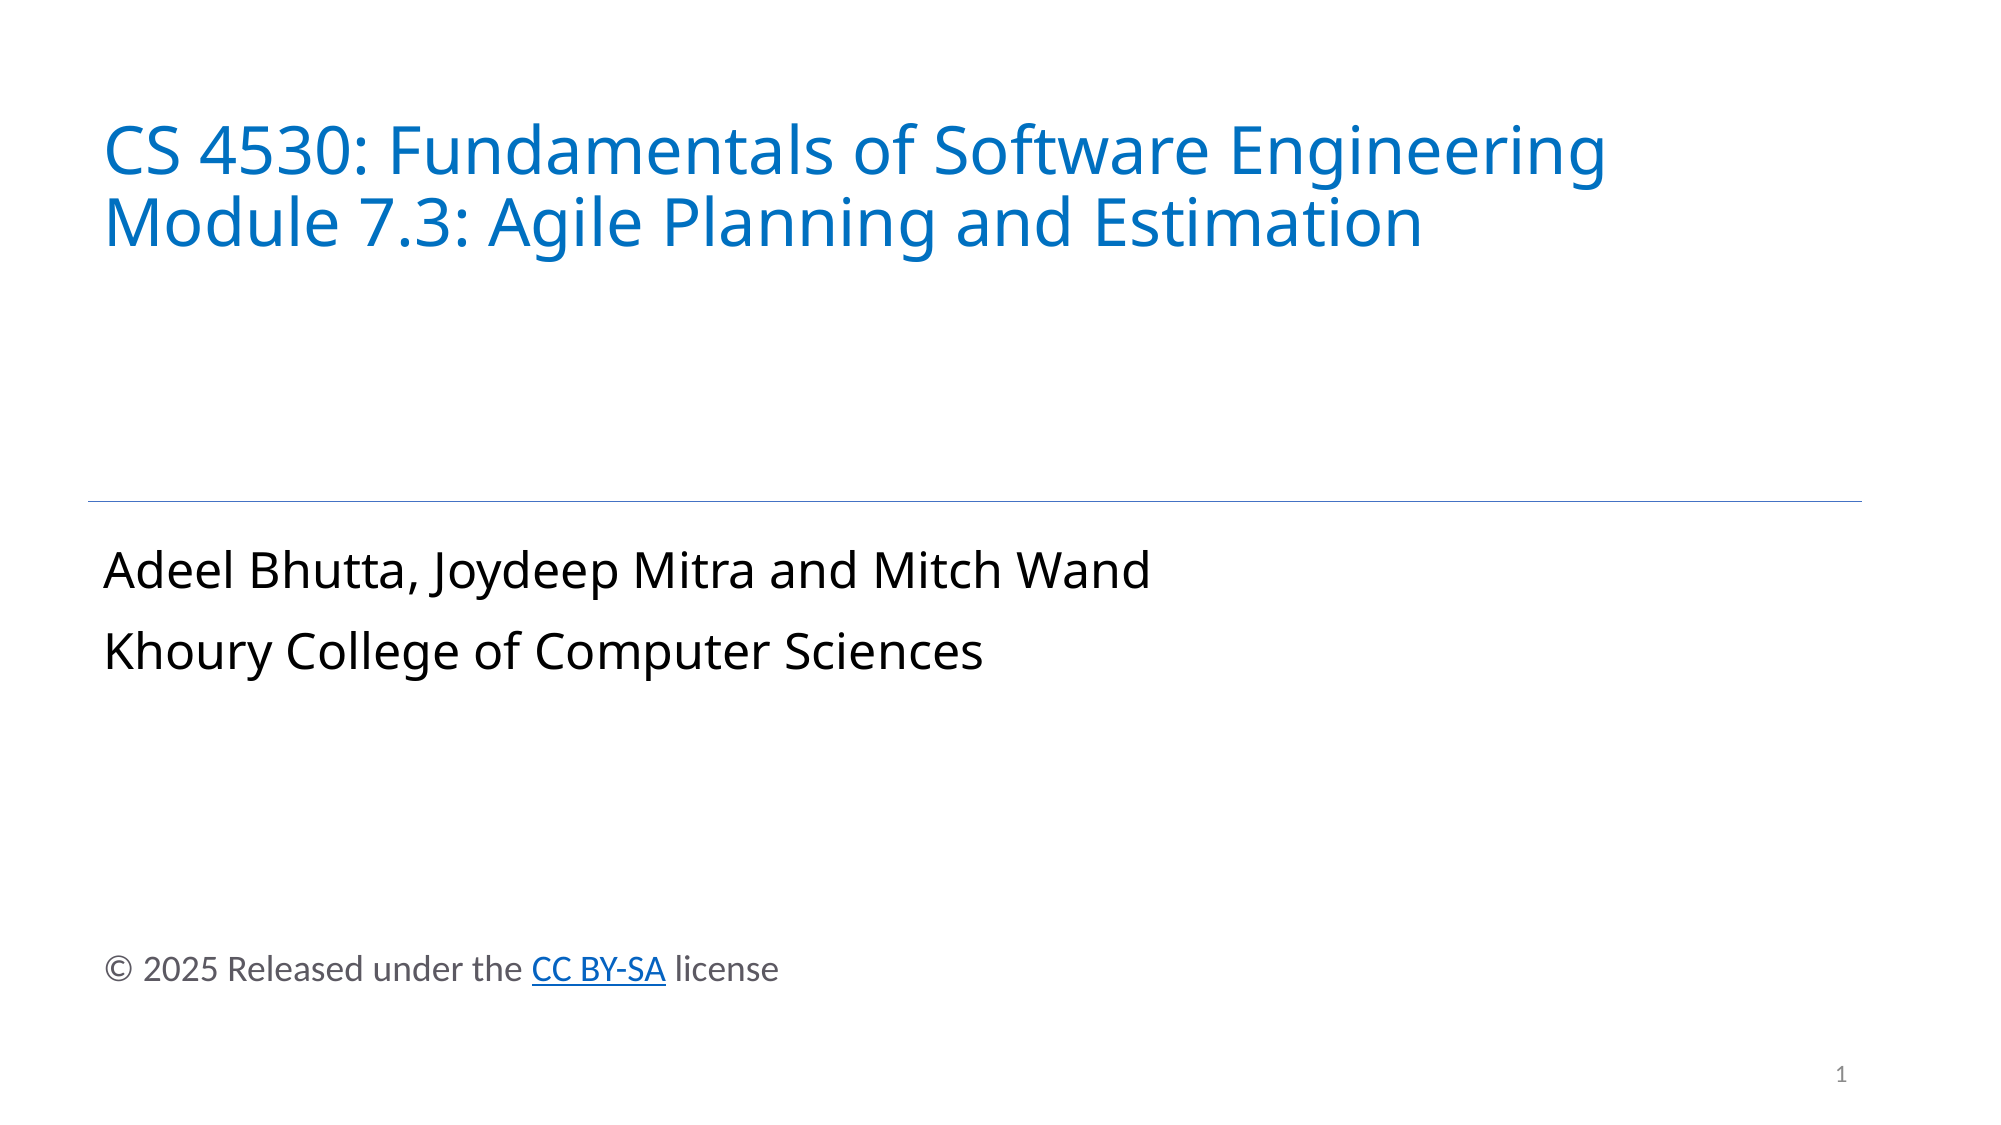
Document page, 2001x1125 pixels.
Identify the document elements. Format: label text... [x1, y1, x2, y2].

subtitle Adeel Bhutta, Joydeep Mitra and Mitch Wand Khoury College of Computer Sciences [88, 531, 1750, 803]
title CS 4530: Fundamentals of Software Engineering Module 7.3: Agile Planning and Estimation [88, 109, 1863, 501]
text_box © 2025 Released under the CC BY-SA license [88, 936, 1089, 997]
slide_number 1 [1412, 1042, 1863, 1103]
